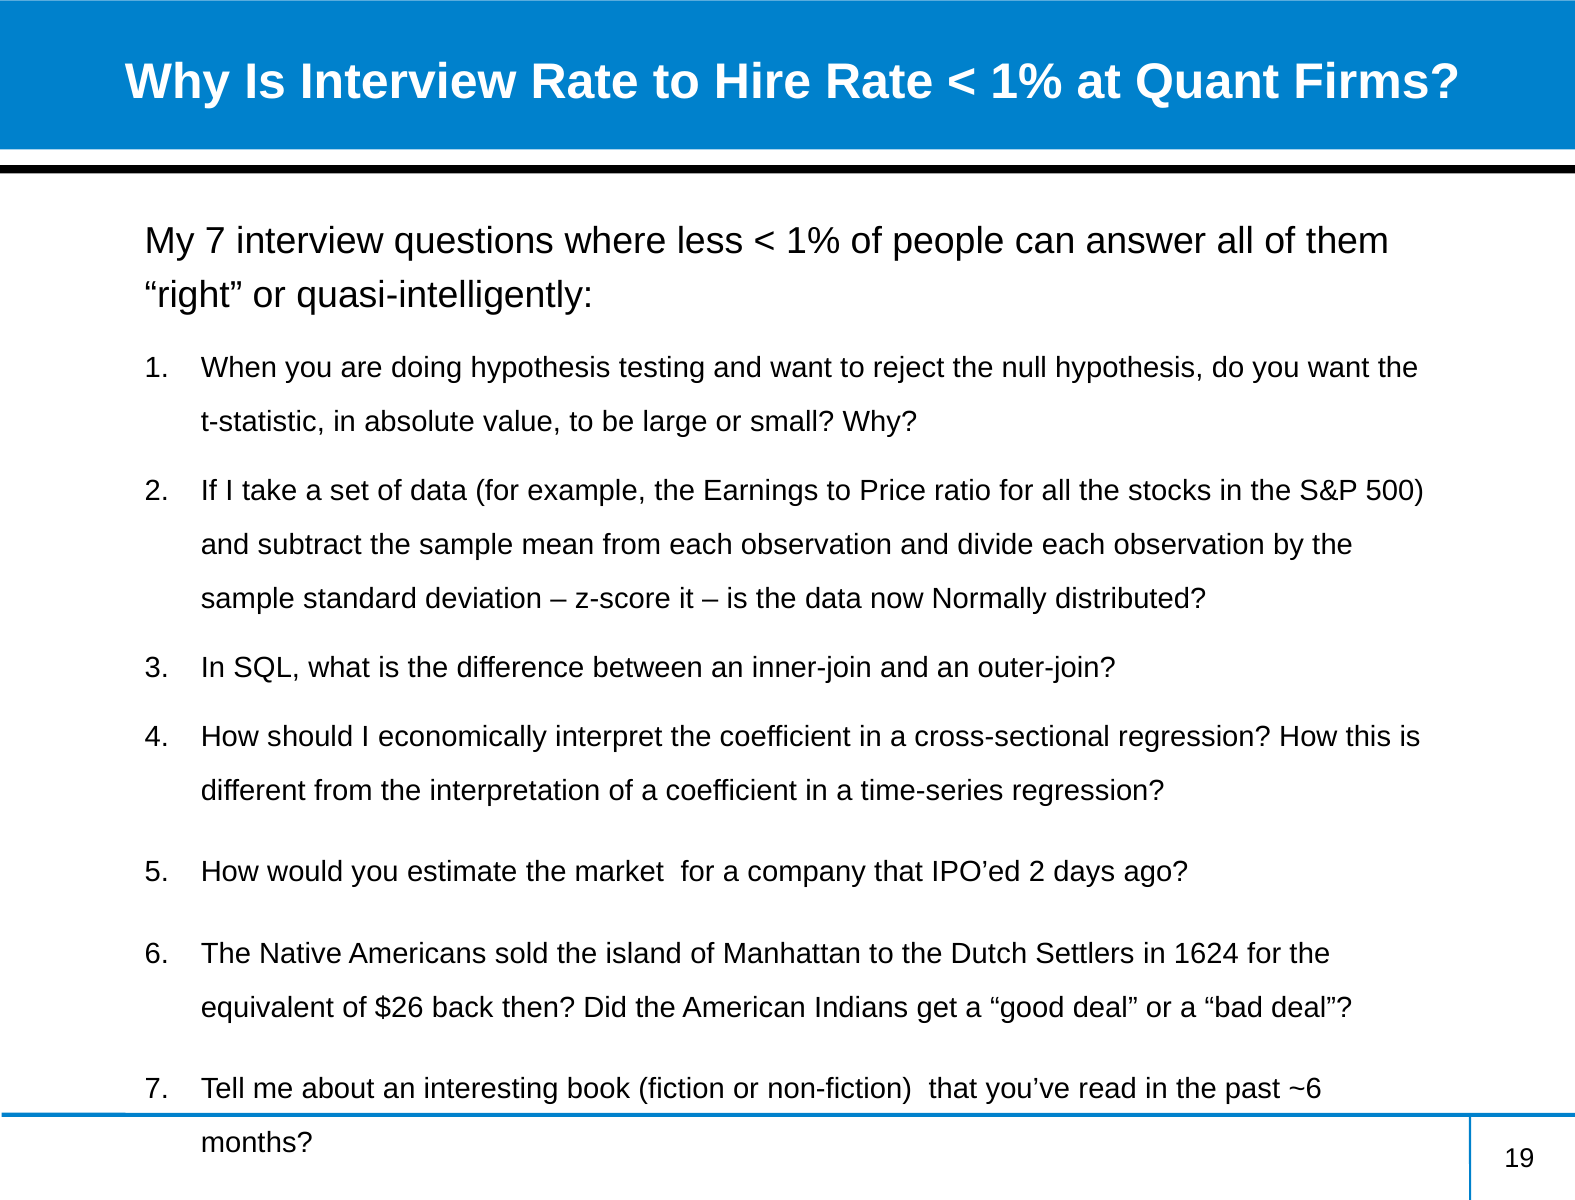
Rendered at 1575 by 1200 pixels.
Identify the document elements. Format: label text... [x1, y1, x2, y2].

title Why Is Interview Rate to Hire Rate < 1% at Quant Firms? [108, 0, 1527, 179]
slide_number 19 [1182, 1132, 1551, 1200]
